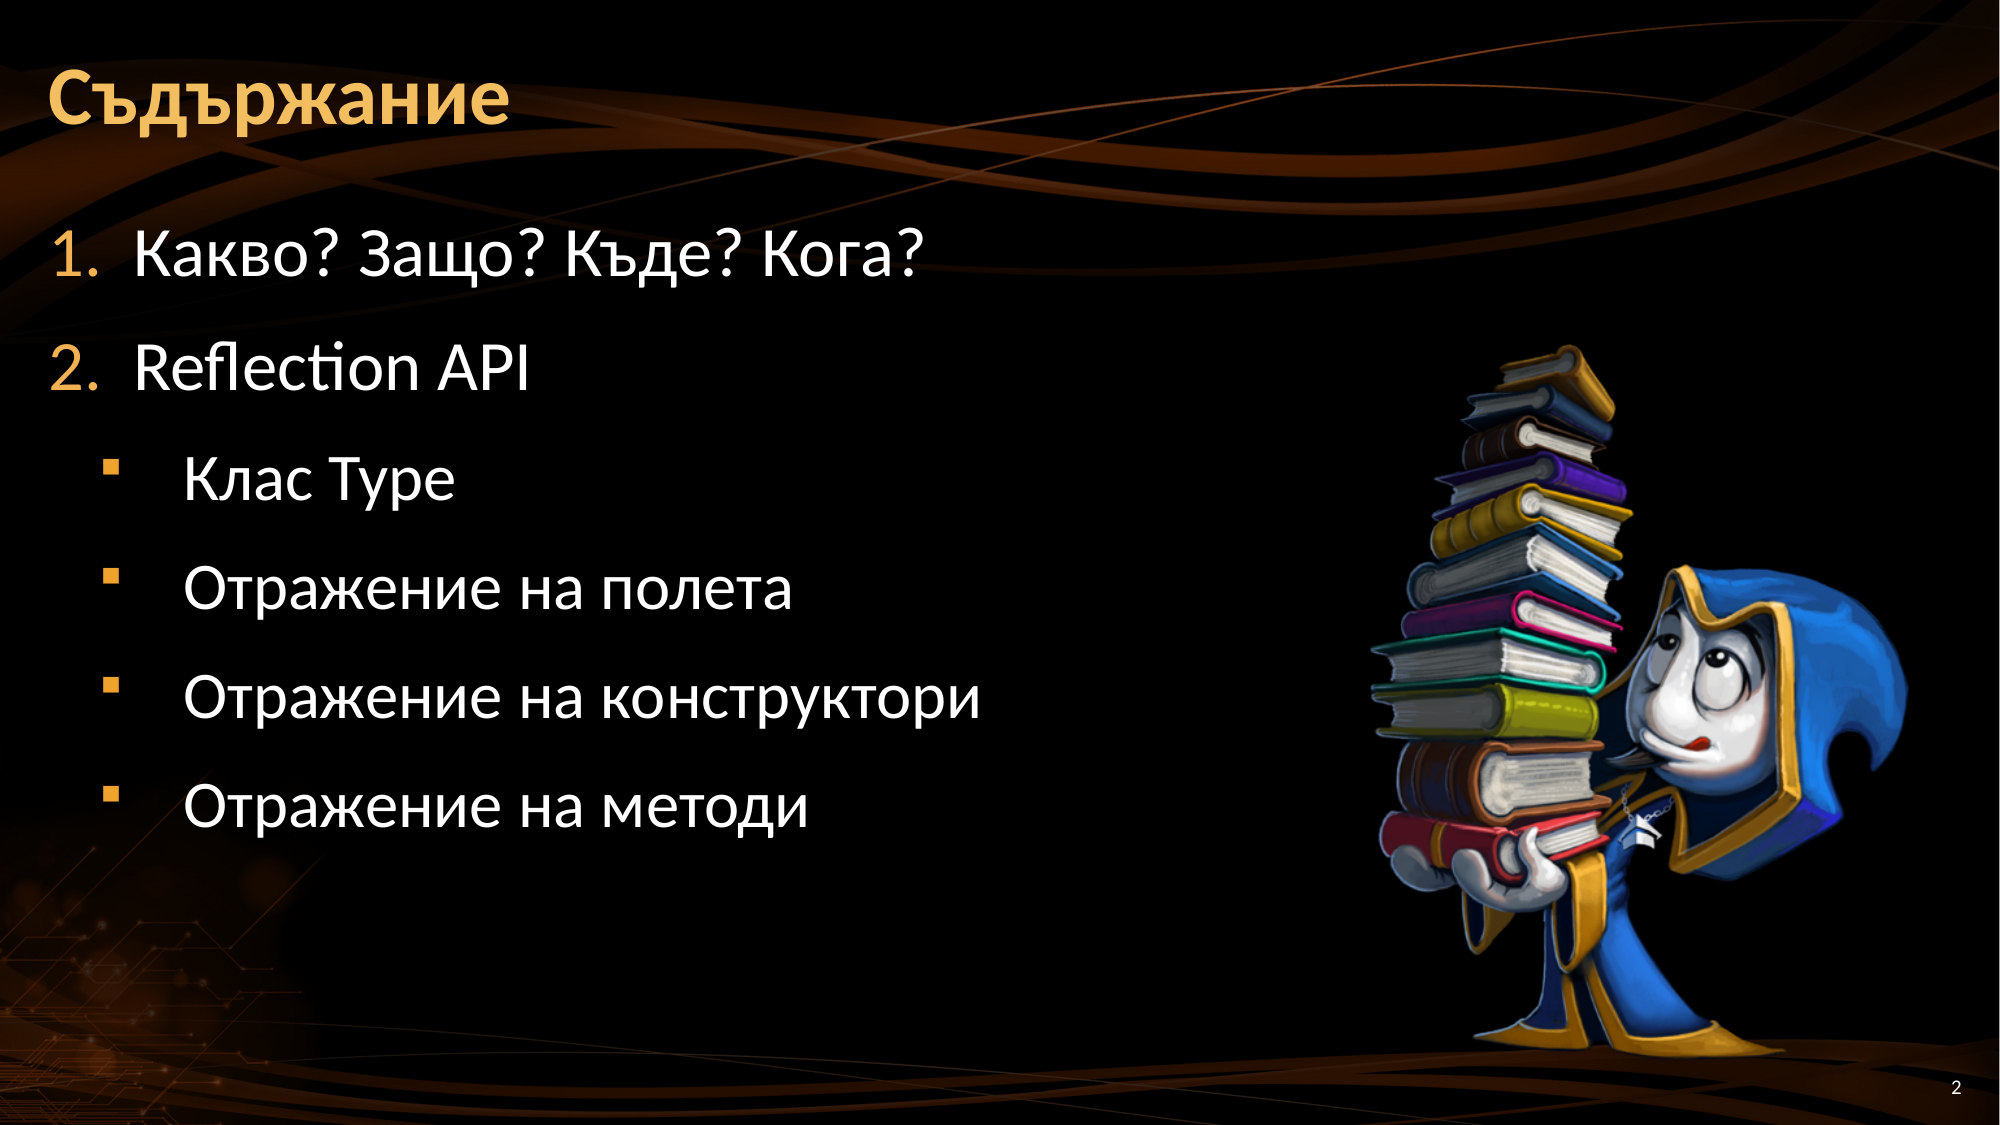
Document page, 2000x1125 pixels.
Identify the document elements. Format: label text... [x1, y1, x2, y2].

title Съдържание [30, 6, 1602, 189]
picture [0, 0, 2000, 1125]
list Какво? Защо? Къде? Кога? Reflection API Клас Type Отражение на полета Отражение на конструктори Отражение на методи [31, 195, 1968, 1103]
